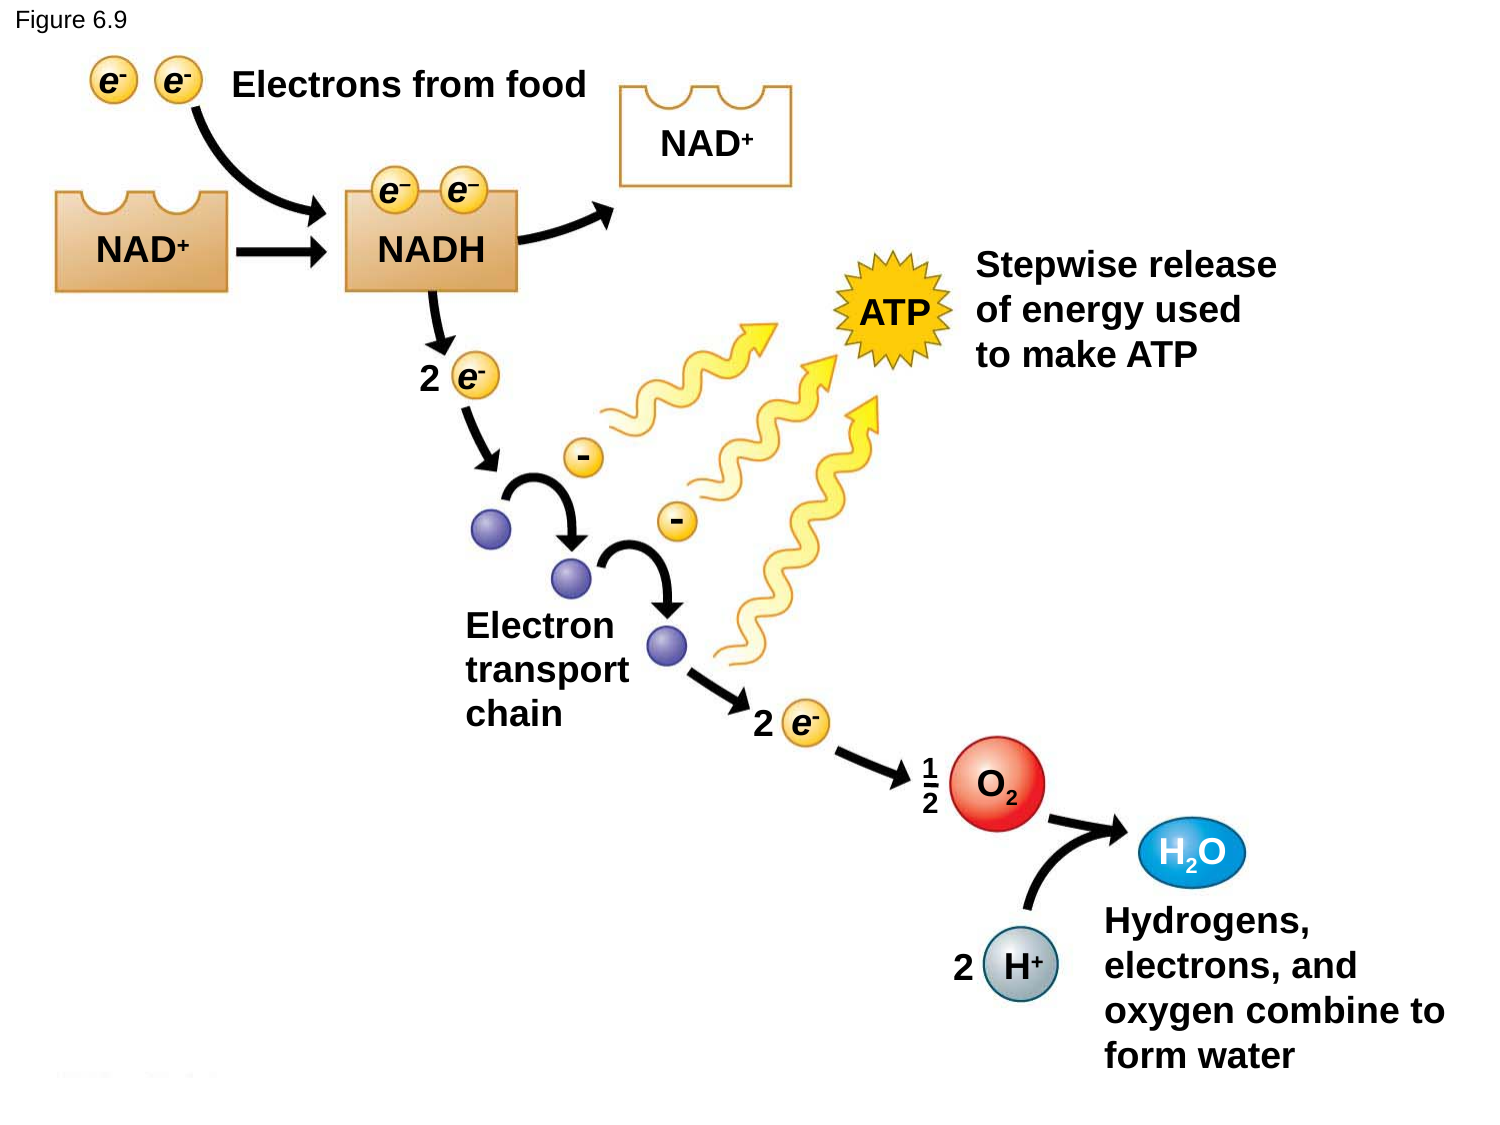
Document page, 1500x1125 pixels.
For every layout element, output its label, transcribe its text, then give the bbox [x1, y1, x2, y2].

title Figure 6.9 [0, 0, 927, 50]
text_box Hydrogens, electrons, and oxygen combine to form water [1089, 889, 1476, 1084]
picture [48, 47, 1452, 1078]
